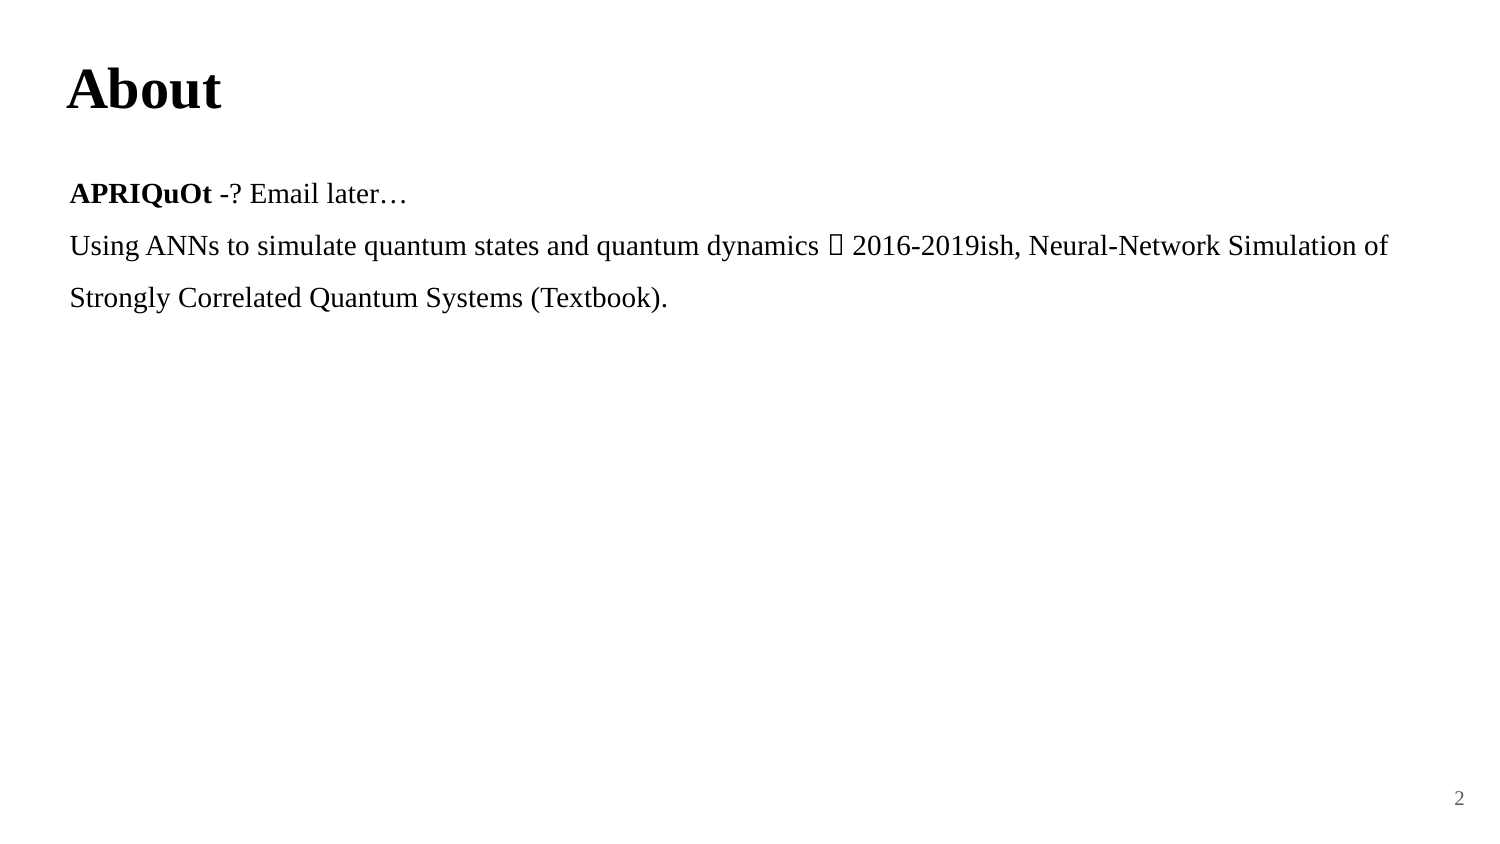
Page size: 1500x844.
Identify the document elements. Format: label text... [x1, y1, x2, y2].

slide_number 2 [1389, 764, 1480, 830]
title About [51, 35, 1449, 129]
list APRIQuOt -? Email later… Using ANNs to simulate quantum states and quantum dynamics  2016-2019ish, Neural-Network Simulation of Strongly Correlated Quantum Systems (Textbook). [54, 141, 1446, 752]
